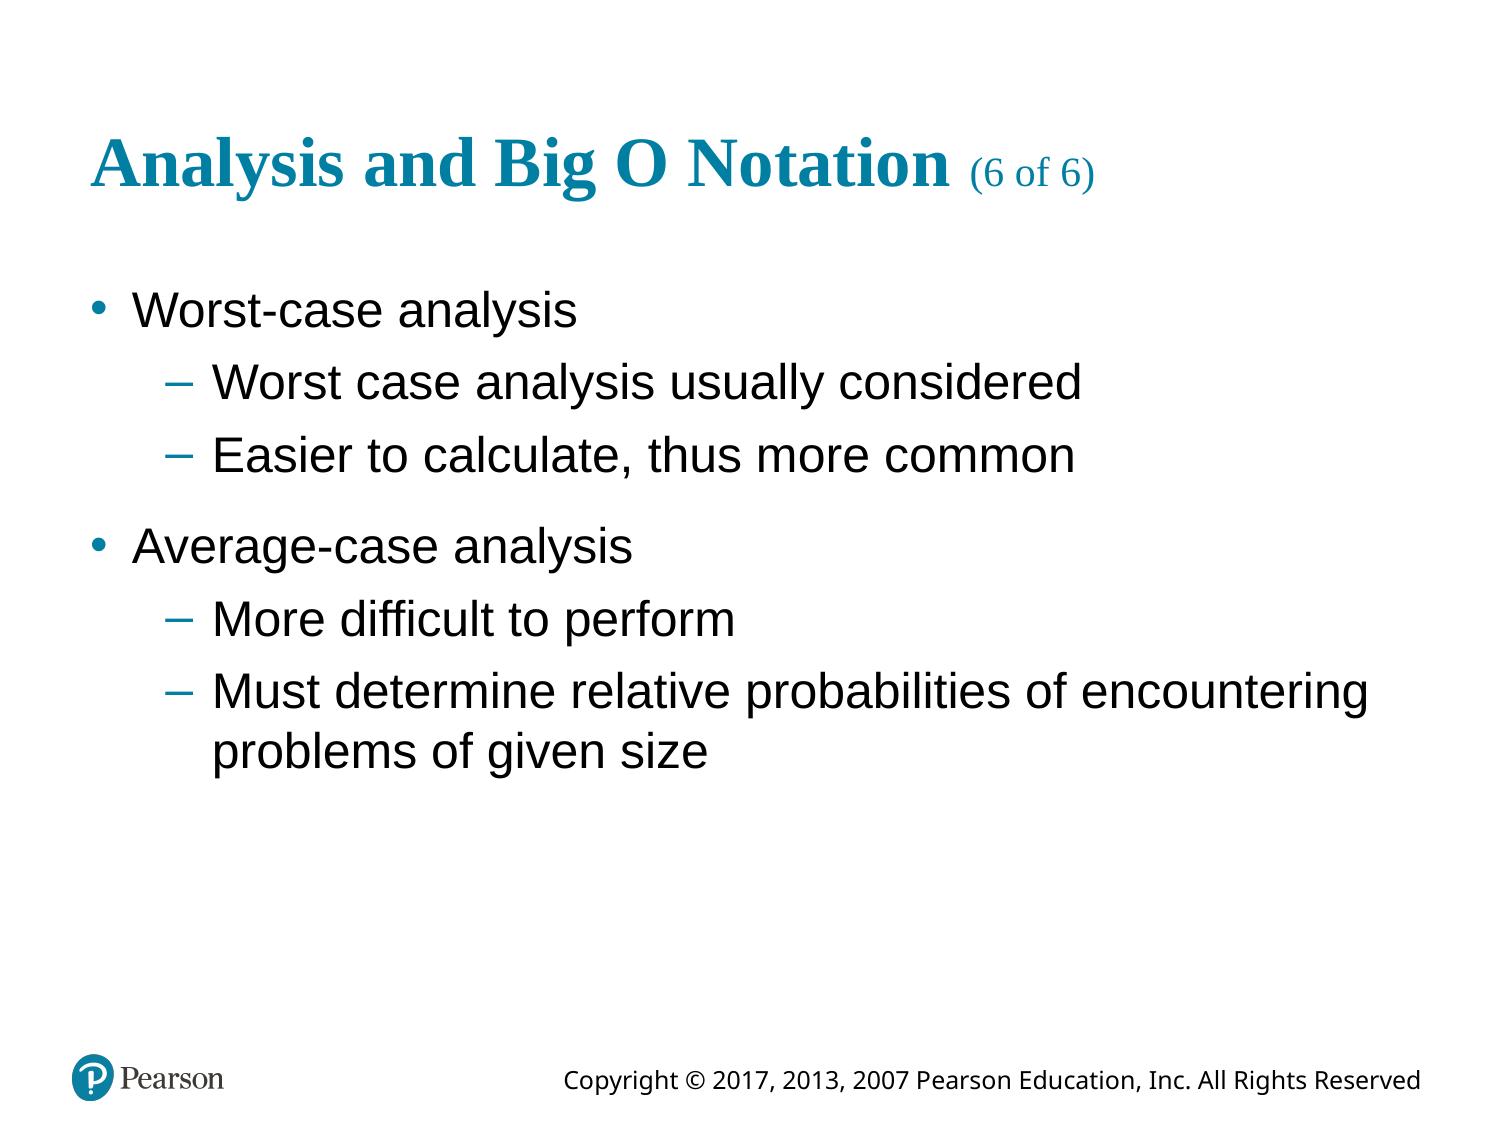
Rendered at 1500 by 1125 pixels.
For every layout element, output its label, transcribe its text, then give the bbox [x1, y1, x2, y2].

picture [98, 1054, 224, 1101]
list Worst-case analysis Worst case analysis usually considered Easier to calculate, thus more common Average-case analysis More difficult to perform Must determine relative probabilities of encountering problems of given size [75, 262, 1425, 1005]
picture [72, 1054, 88, 1070]
title Analysis and Big O Notation (6 of 6) [75, 35, 1425, 216]
picture [72, 1087, 83, 1101]
picture [80, 1063, 106, 1088]
